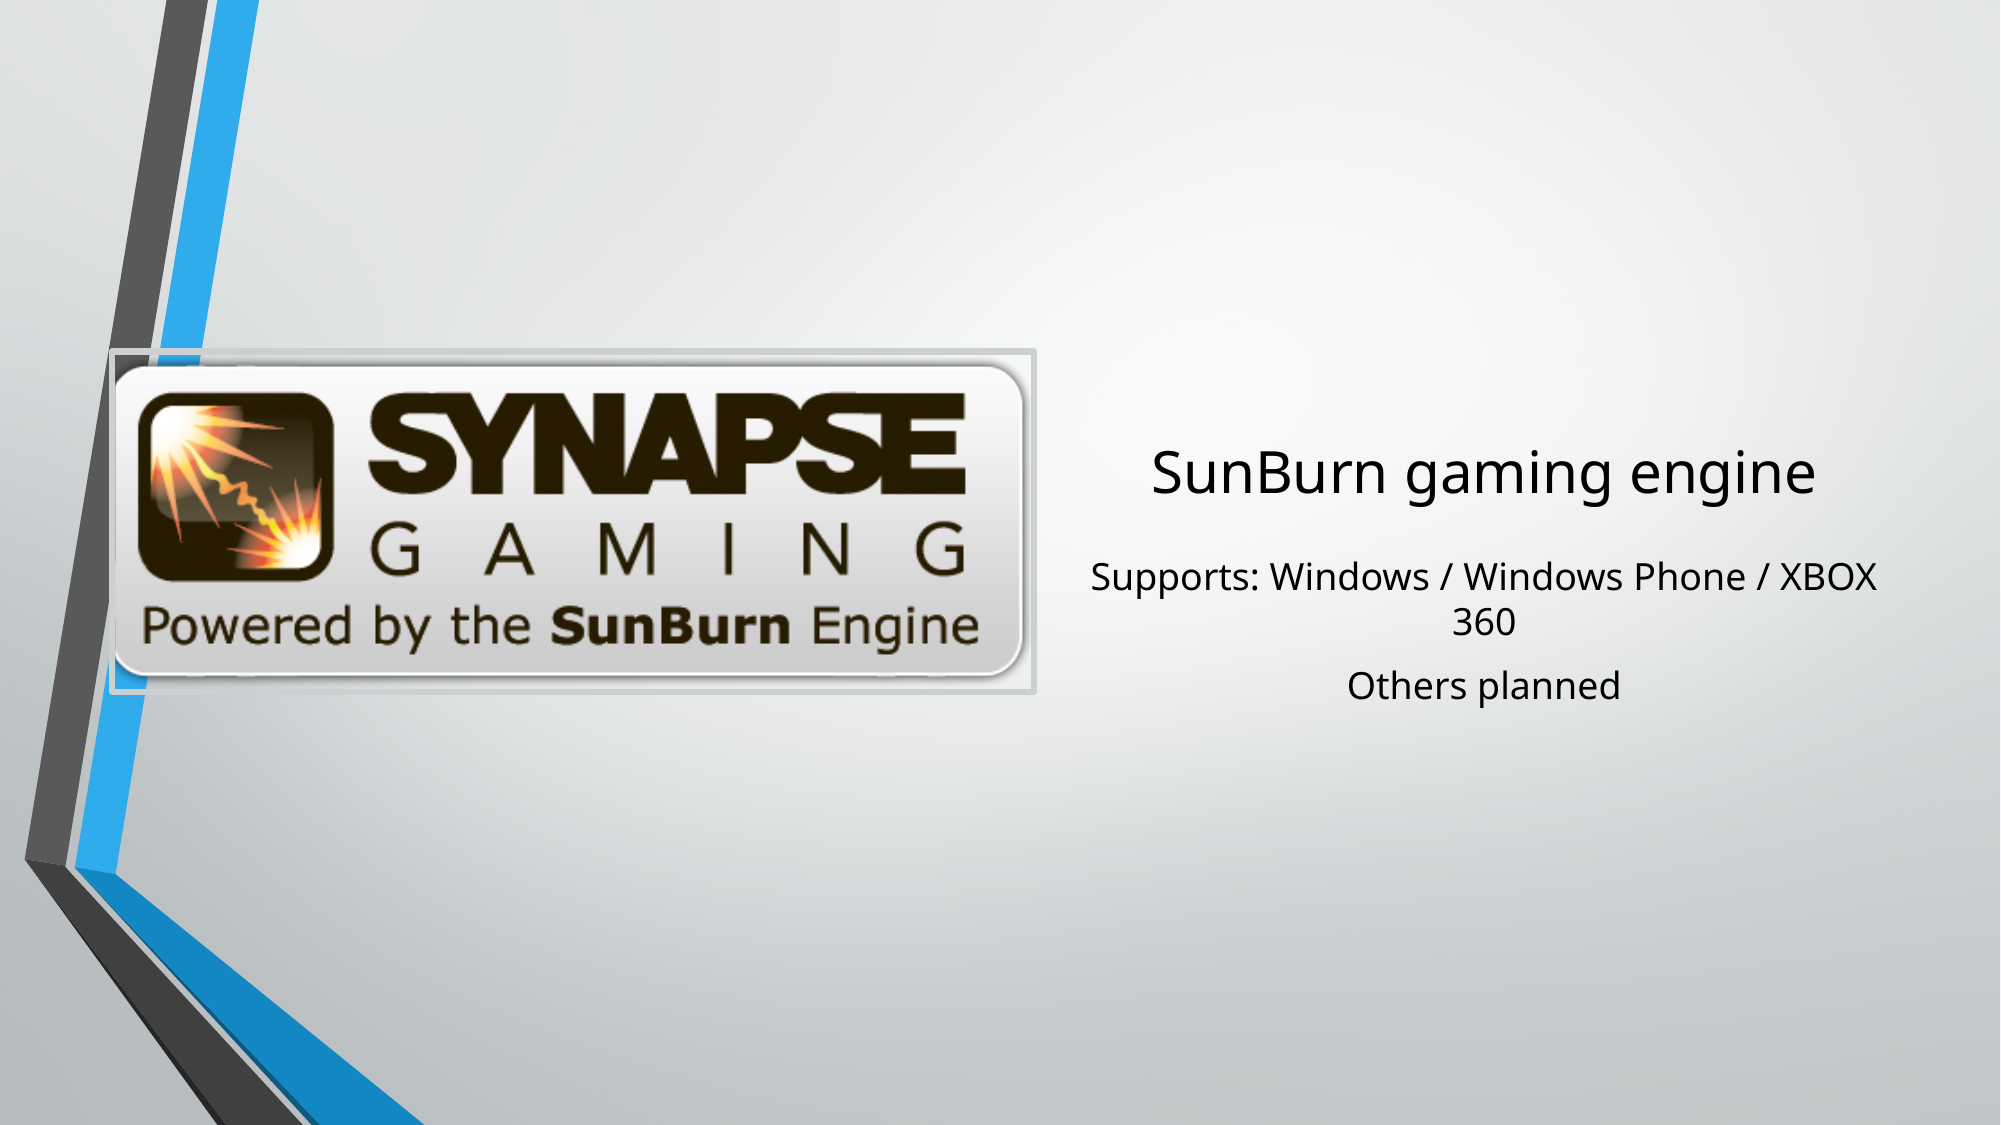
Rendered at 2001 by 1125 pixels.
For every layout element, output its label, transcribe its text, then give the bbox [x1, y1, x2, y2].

title SunBurn gaming engine [1039, 287, 1930, 512]
picture [115, 354, 1031, 689]
list Supports: Windows / Windows Phone / XBOX 360 Others planned [1039, 512, 1930, 813]
